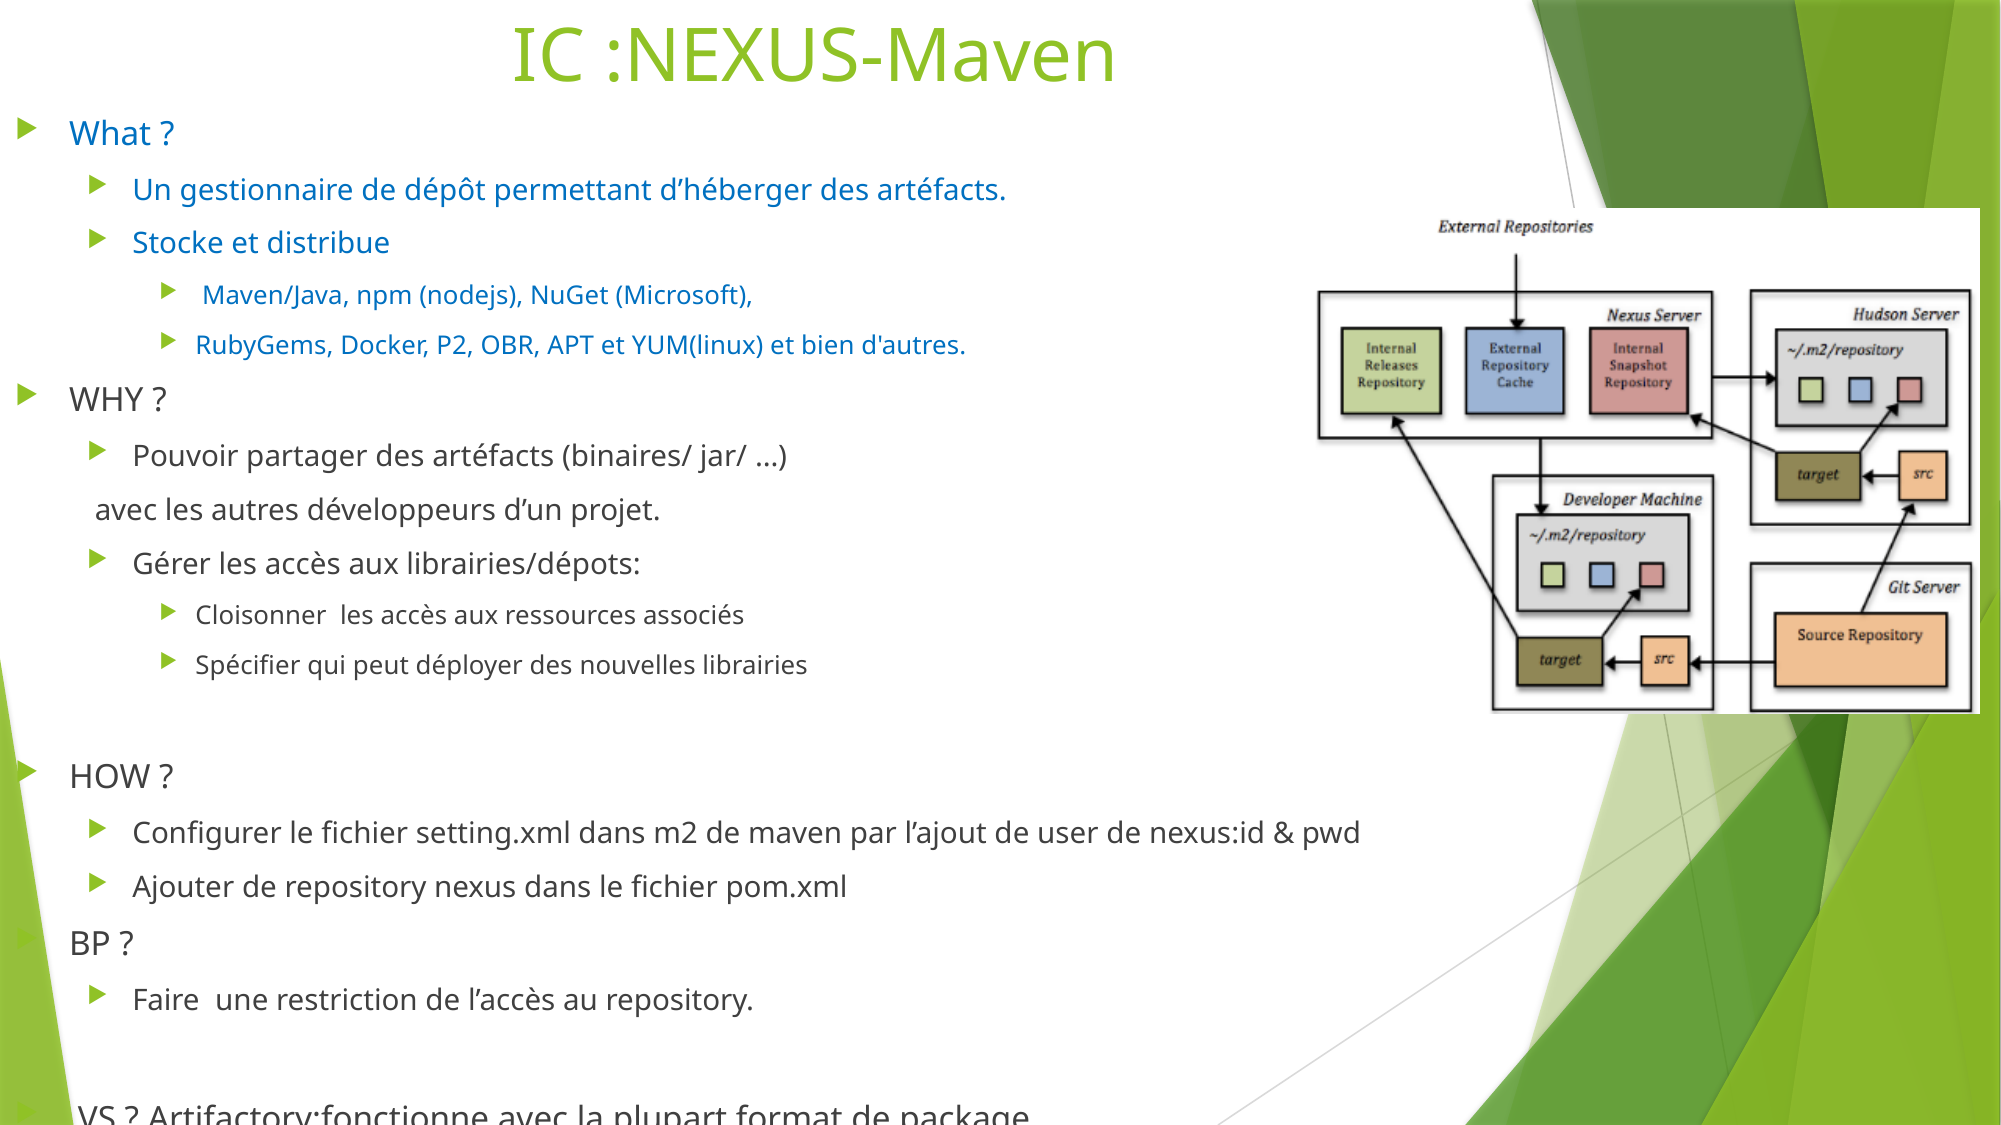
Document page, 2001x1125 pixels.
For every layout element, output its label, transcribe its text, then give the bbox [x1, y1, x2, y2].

title IC :NEXUS-Maven [111, 0, 1522, 104]
list What ? Un gestionnaire de dépôt permettant d’héberger des artéfacts. Stocke et distribue Maven/Java, npm (nodejs), NuGet (Microsoft), RubyGems, Docker, P2, OBR, APT et YUM(linux) et bien d'autres. WHY ? Pouvoir partager des artéfacts (binaires/ jar/ …) avec les autres développeurs d’un projet. Gérer les accès aux librairies/dépots: Cloisonner les accès aux ressources associés Spécifier qui peut déployer des nouvelles librairies HOW ? Configurer le fichier setting.xml dans m2 de maven par l’ajout de user de nexus:id & pwd Ajouter de repository nexus dans le fichier pom.xml BP ? Faire une restriction de l’accès au repository. VS ? Artifactory:fonctionne avec la plupart format de package [0, 104, 1813, 1125]
picture [1307, 208, 1981, 714]
